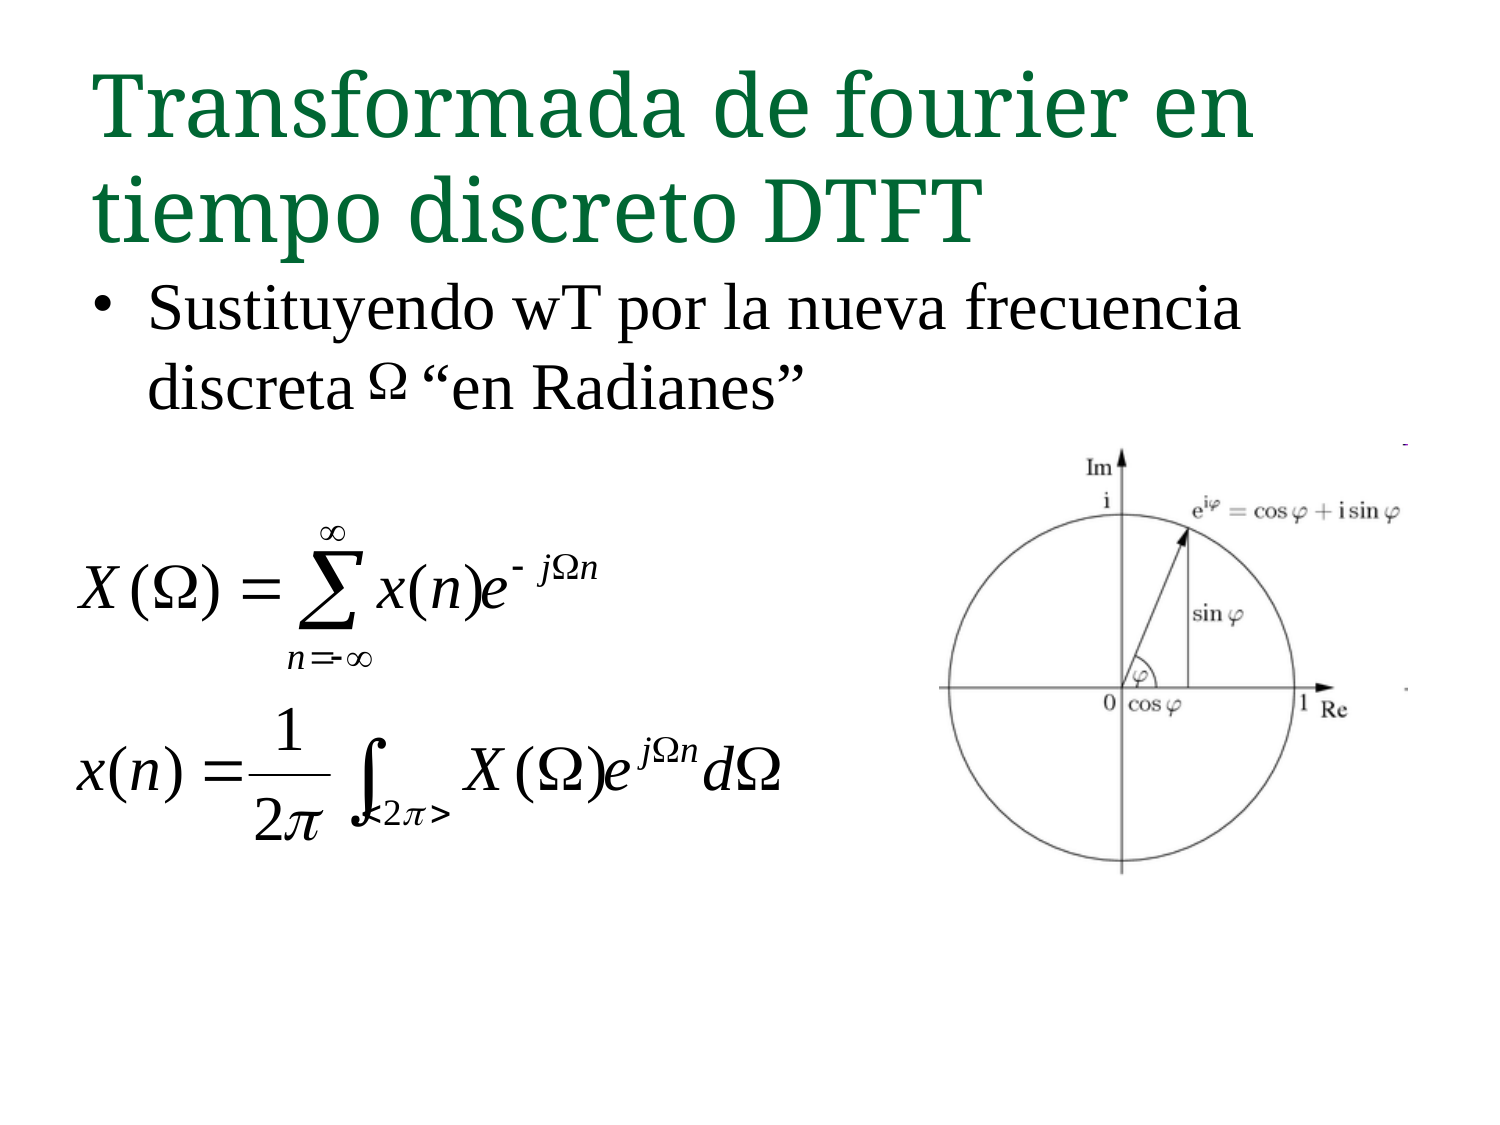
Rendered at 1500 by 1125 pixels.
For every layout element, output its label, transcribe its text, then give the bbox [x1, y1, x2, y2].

picture [938, 444, 1408, 876]
list Sustituyendo wT por la nueva frecuencia discreta “en Radianes” [76, 255, 1425, 1006]
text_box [359, 349, 420, 410]
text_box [64, 503, 792, 854]
title Transformada de fourier en tiempo discreto DTFT [76, 42, 1427, 269]
